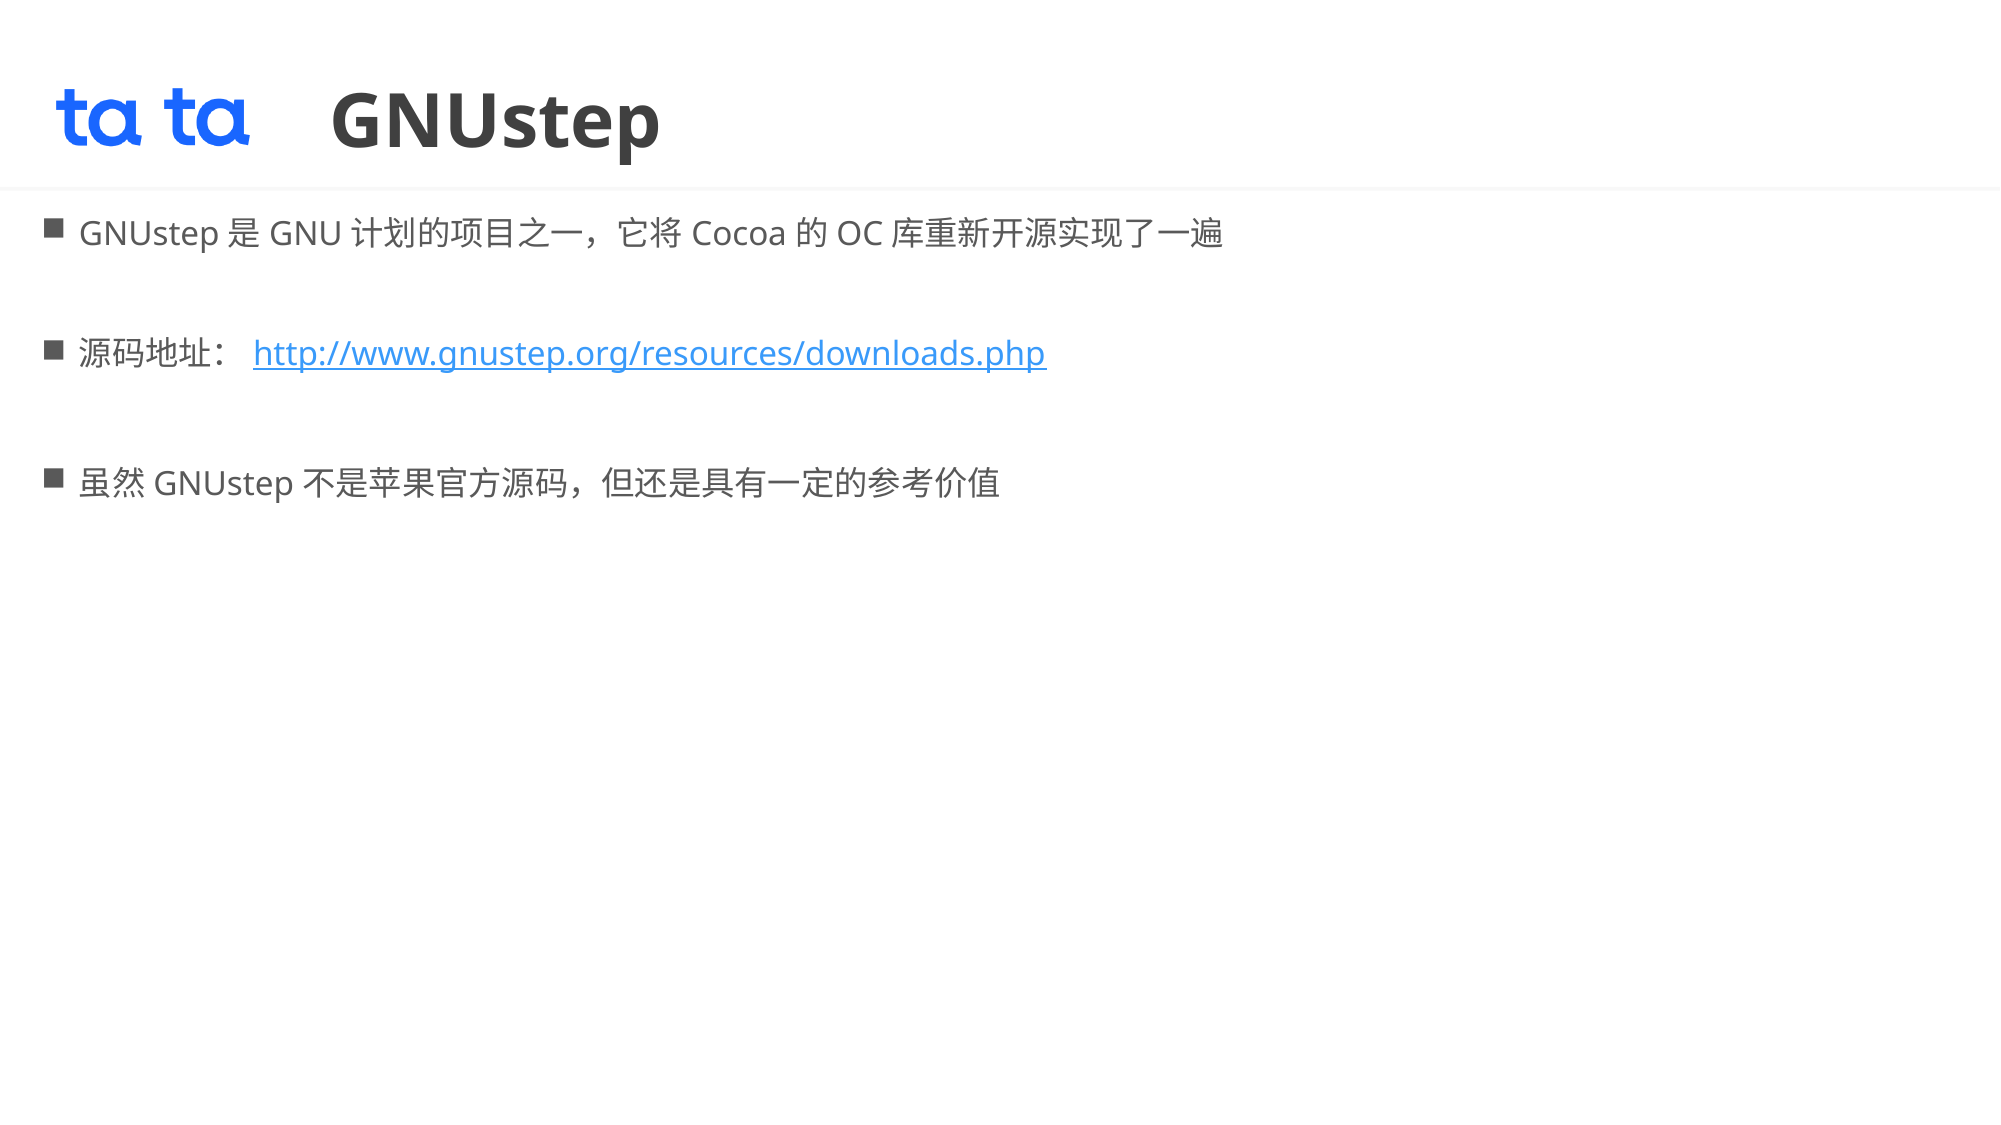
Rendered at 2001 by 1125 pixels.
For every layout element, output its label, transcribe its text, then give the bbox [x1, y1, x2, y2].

title GNUstep [314, 64, 1968, 182]
picture [45, 65, 152, 172]
list GNUstep是GNU计划的项目之一，它将Cocoa的OC库重新开源实现了一遍 源码地址：http://www.gnustep.org/resources/downloads.php 虽然GNUstep不是苹果官方源码，但还是具有一定的参考价值 [26, 203, 1974, 1097]
picture [153, 64, 260, 172]
